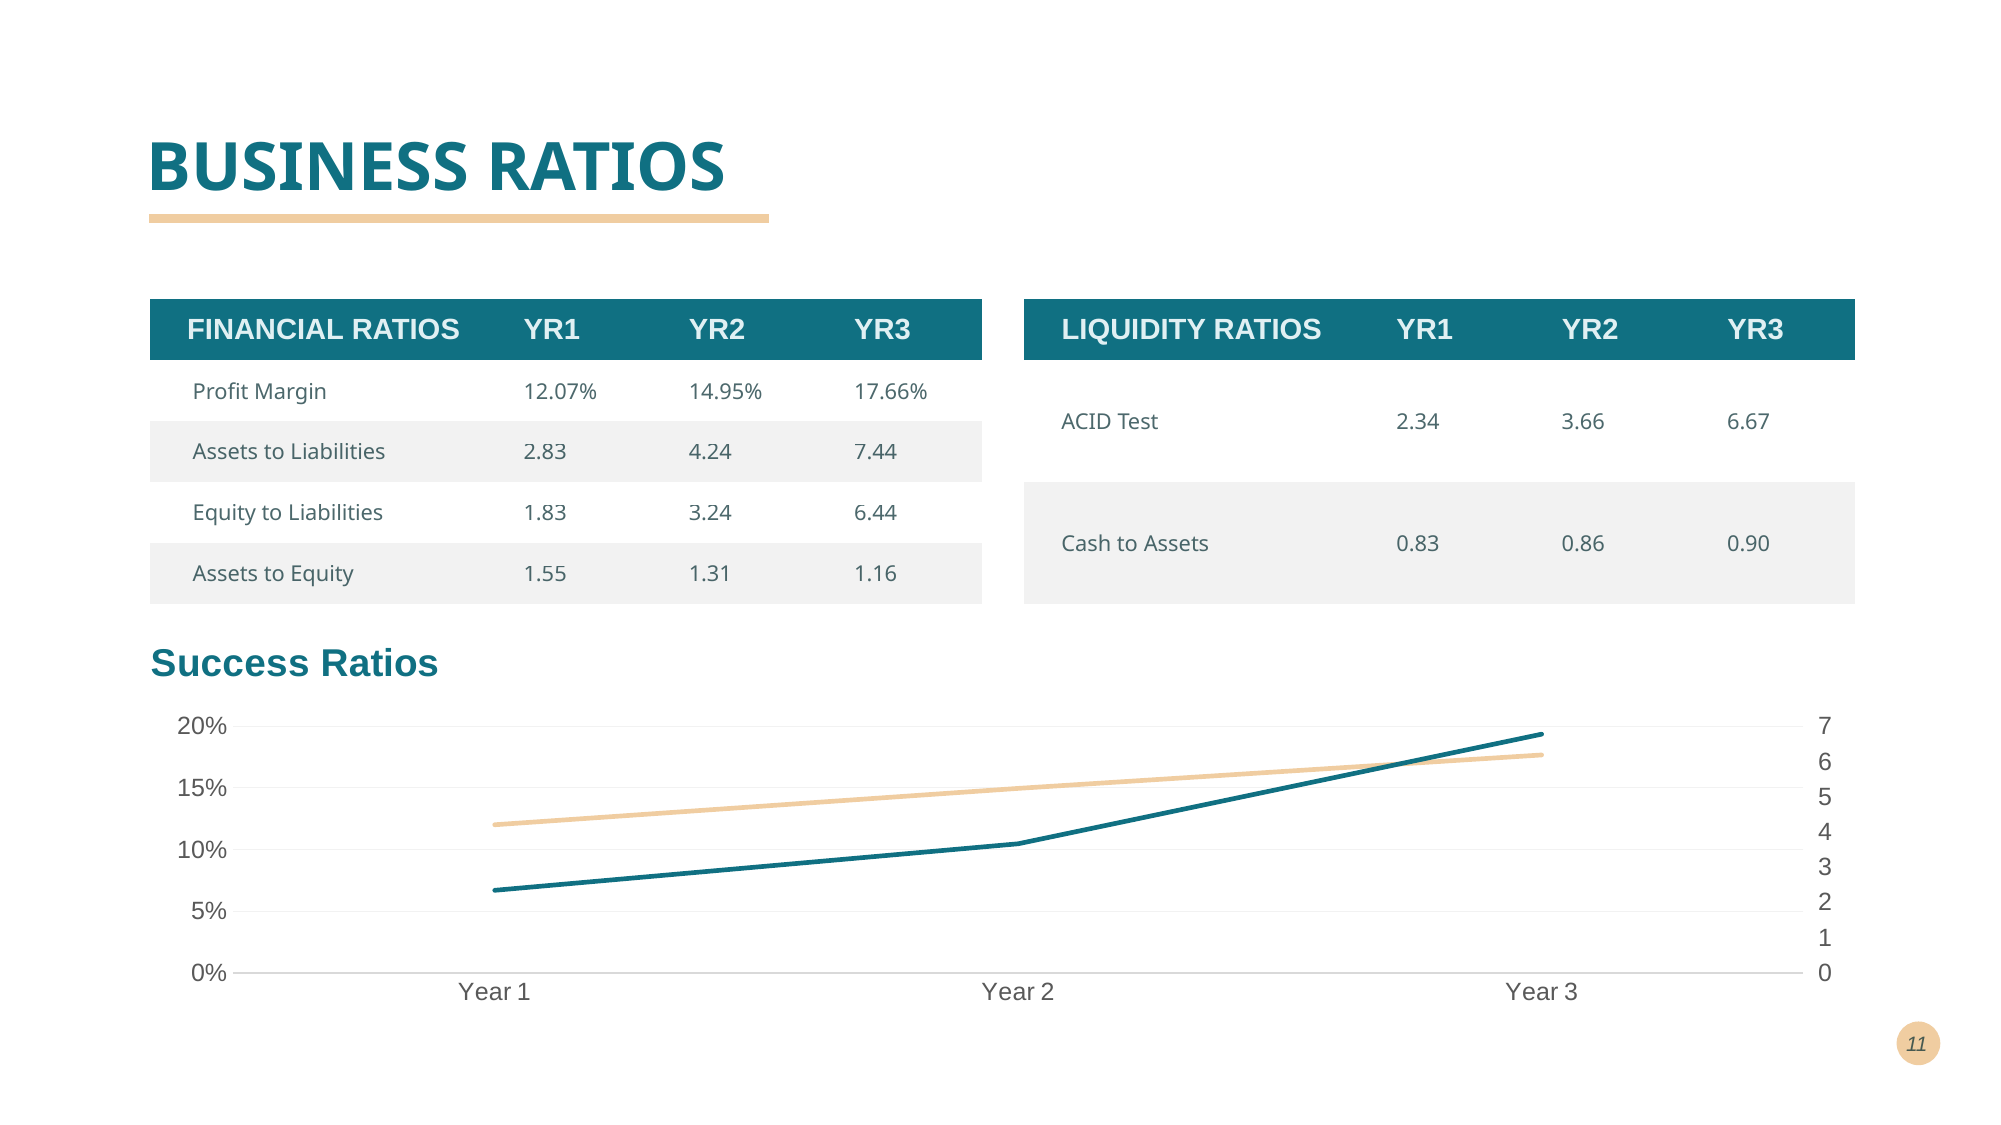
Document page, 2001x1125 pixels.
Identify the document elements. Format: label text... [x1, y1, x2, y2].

table_cell 12.07% [486, 360, 652, 421]
table_cell 7.44 [817, 421, 982, 482]
table_cell Assets to Liabilities [150, 421, 486, 482]
table_cell 0.86 [1525, 482, 1690, 604]
table_header YR2 [652, 299, 817, 360]
table_header YR1 [486, 299, 652, 360]
table_cell Equity to Liabilities [150, 482, 486, 543]
table_cell 6.67 [1690, 360, 1855, 482]
table_cell Assets to Equity [150, 543, 486, 604]
table_header YR2 [1525, 299, 1690, 360]
slide_number 11 [1883, 1012, 1943, 1073]
table_cell 1.83 [486, 482, 652, 543]
table_cell 3.66 [1525, 360, 1690, 482]
table_cell Profit Margin [150, 360, 486, 421]
table_cell ACID Test [1024, 360, 1359, 482]
chart [142, 622, 1867, 1014]
table_cell 1.31 [652, 543, 817, 604]
table_cell 6.44 [817, 482, 982, 543]
table_header LIQUIDITY RATIOS [1024, 299, 1359, 360]
table_cell 3.24 [652, 482, 817, 543]
table_cell 1.16 [817, 543, 982, 604]
table_header YR1 [1359, 299, 1525, 360]
table_header YR3 [817, 299, 982, 360]
table_cell 2.34 [1359, 360, 1525, 482]
table_cell 4.24 [652, 421, 817, 482]
table_cell 0.83 [1359, 482, 1525, 604]
table_cell 2.83 [486, 421, 652, 482]
table_cell 17.66% [817, 360, 982, 421]
table_header FINANCIAL RATIOS [150, 299, 486, 360]
table_cell 1.55 [486, 543, 652, 604]
table_cell 0.90 [1690, 482, 1855, 604]
table_cell 14.95% [652, 360, 817, 421]
table_header YR3 [1690, 299, 1855, 360]
title BUSINESS RATIOS [131, 59, 1857, 278]
table_cell Cash to Assets [1024, 482, 1359, 604]
